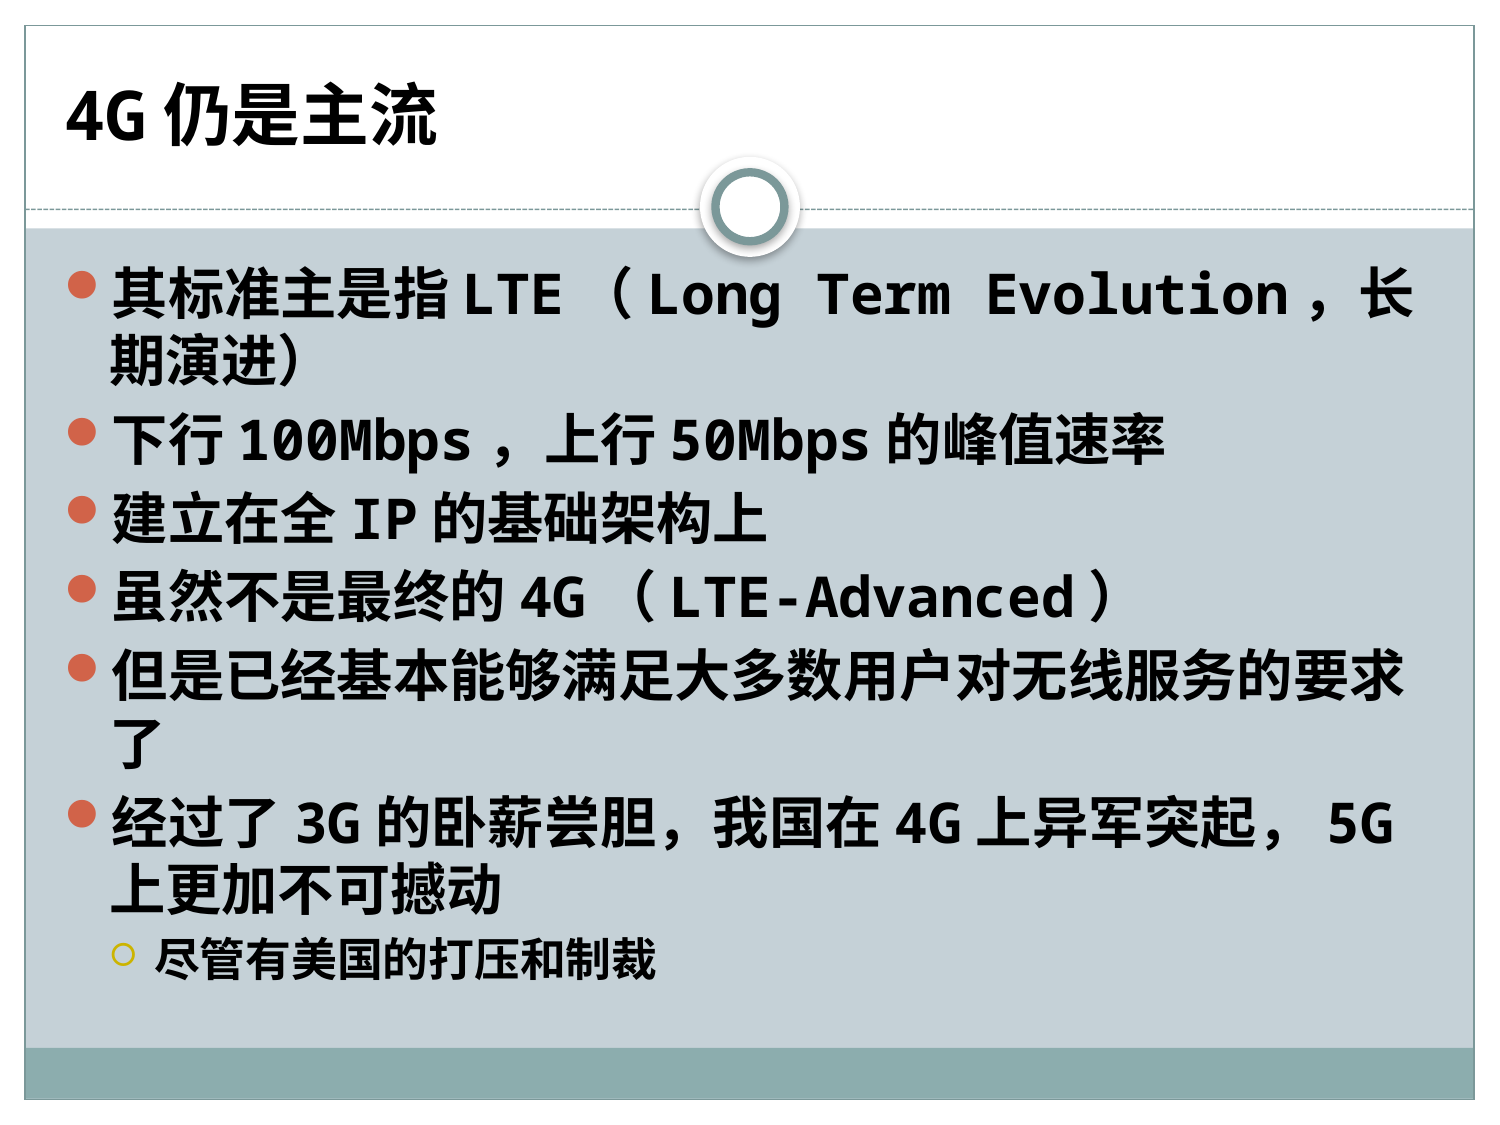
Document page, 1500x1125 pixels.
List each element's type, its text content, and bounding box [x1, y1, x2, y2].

title 4G仍是主流 [49, 37, 1450, 162]
list 其标准主是指LTE（Long Term Evolution，长期演进） 下行100Mbps，上行50Mbps的峰值速率 建立在全IP的基础架构上 虽然不是最终的4G（LTE-Advanced） 但是已经基本能够满足大多数用户对无线服务的要求了 经过了3G的卧薪尝胆，我国在4G上异军突起，5G上更加不可撼动 尽管有美国的打压和制裁 [49, 250, 1445, 1001]
